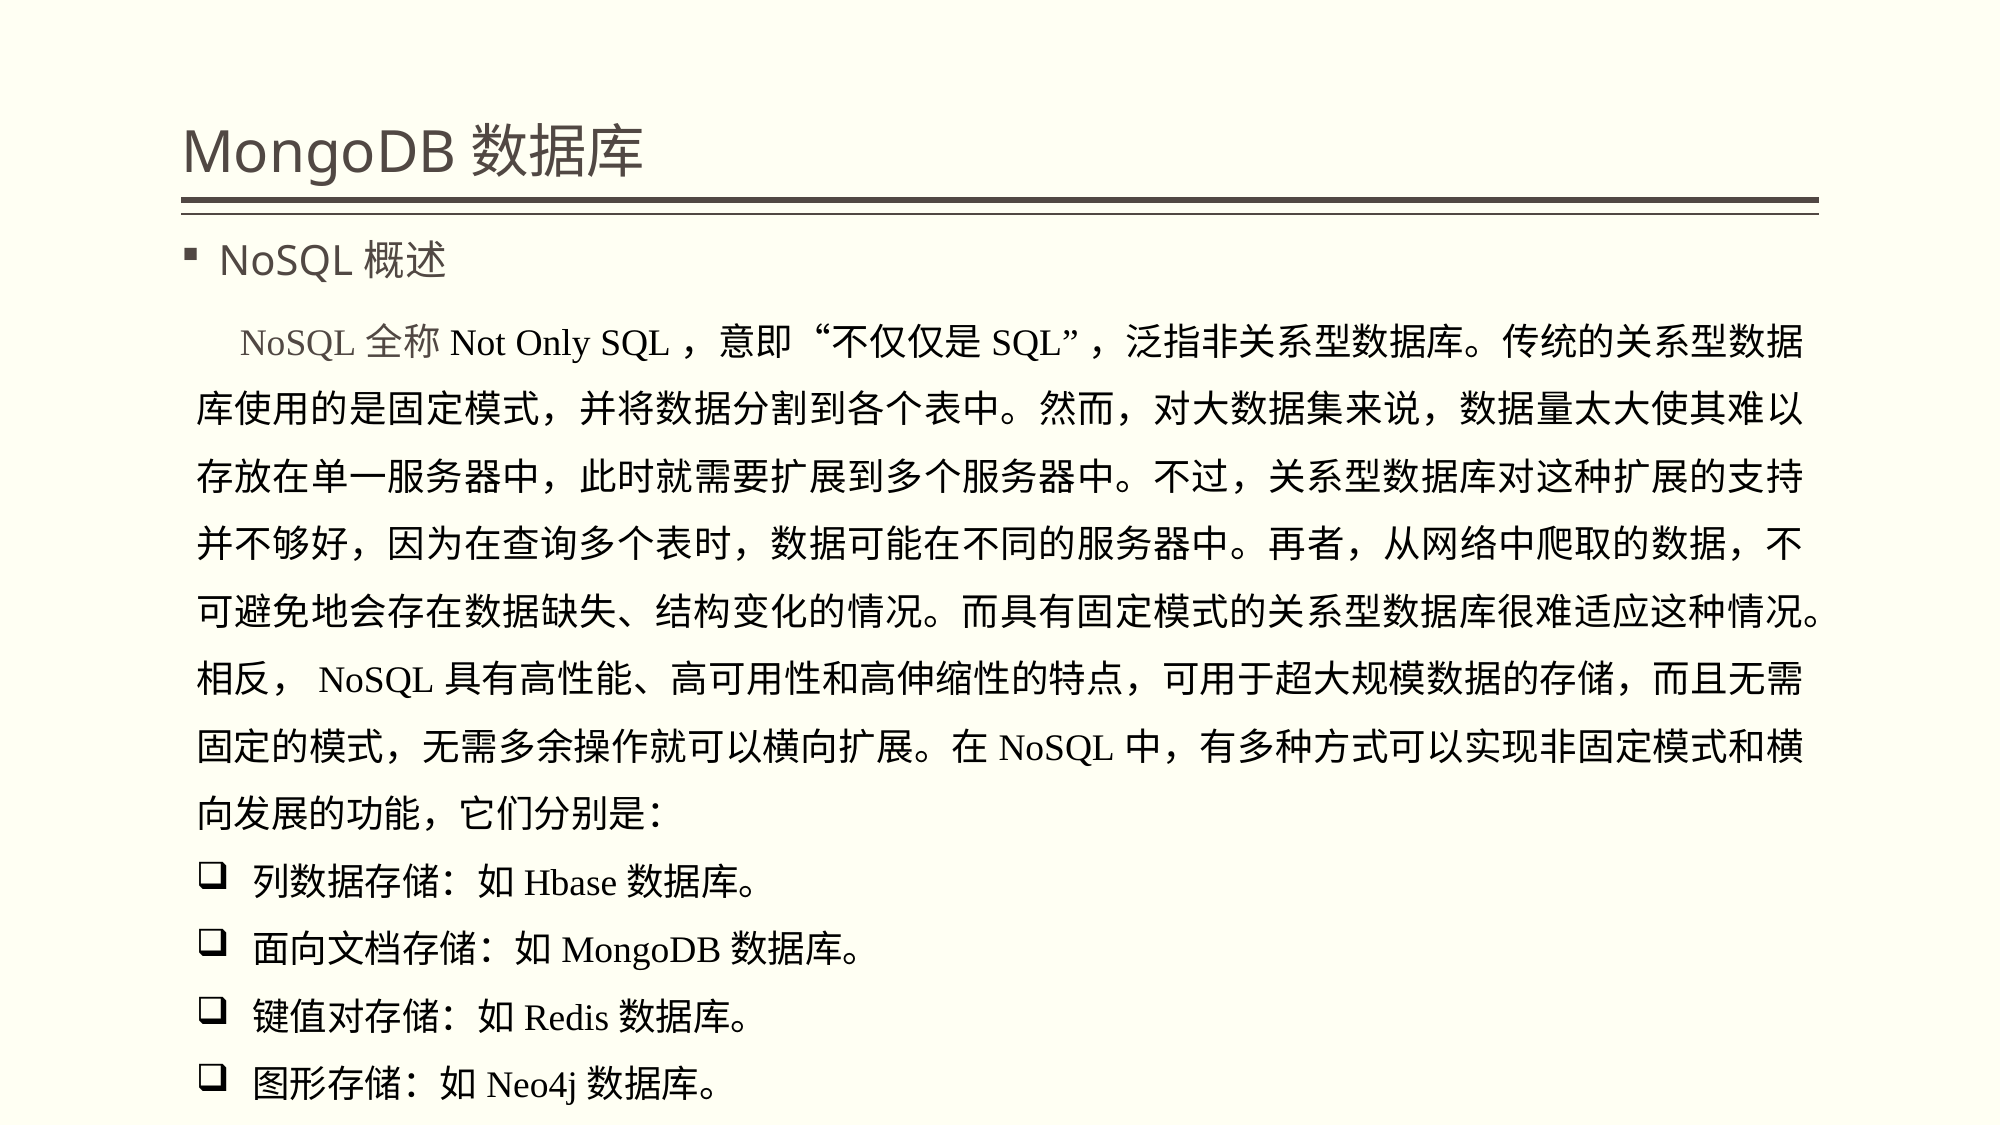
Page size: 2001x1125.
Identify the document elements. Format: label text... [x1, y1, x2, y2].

list NoSQL概述 [181, 231, 988, 288]
title MongoDB数据库 [181, 12, 1819, 193]
text_box NoSQL全称Not Only SQL，意即“不仅仅是SQL”，泛指非关系型数据库。传统的关系型数据库使用的是固定模式，并将数据分割到各个表中。然而，对大数据集来说，数据量太大使其难以存放在单一服务器中，此时就需要扩展到多个服务器中。不过，关系型数据库对这种扩展的支持并不够好，因为在查询多个表时，数据可能在不同的服务器中。再者，从网络中爬取的数据，不可避免地会存在数据缺失、结构变化的情况。而具有固定模式的关系型数据库很难适应这种情况。相反，NoSQL具有高性能、高可用性和高伸缩性的特点，可用于超大规模数据的存储，而且无需固定的模式，无需多余操作就可以横向扩展。在NoSQL中，有多种方式可以实现非固定模式和横向发展的功能，它们分别是： 列数据存储：如Hbase数据库。 面向文档存储：如MongoDB数据库。 键值对存储：如Redis数据库。 图形存储：如Neo4j数据库。 [181, 288, 1819, 1113]
